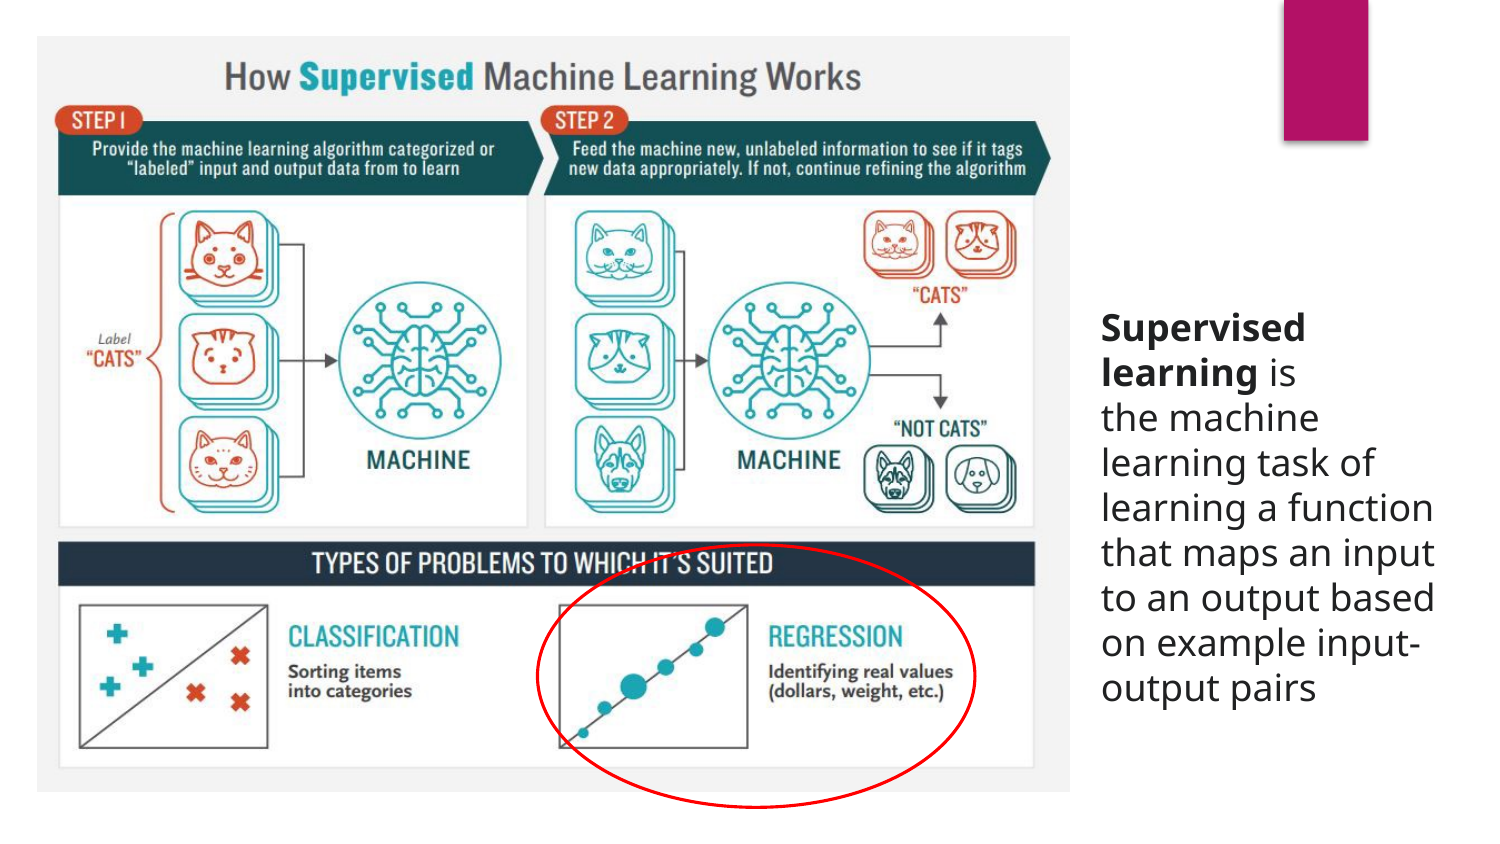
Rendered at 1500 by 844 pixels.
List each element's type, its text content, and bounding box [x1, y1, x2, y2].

text_box [681, 801, 832, 809]
picture [37, 36, 1070, 792]
text_box Supervised learning is the machine learning task of learning a function that maps an input to an output based on example input-output pairs [1086, 296, 1462, 717]
slide_number 4 [1273, 36, 1377, 131]
